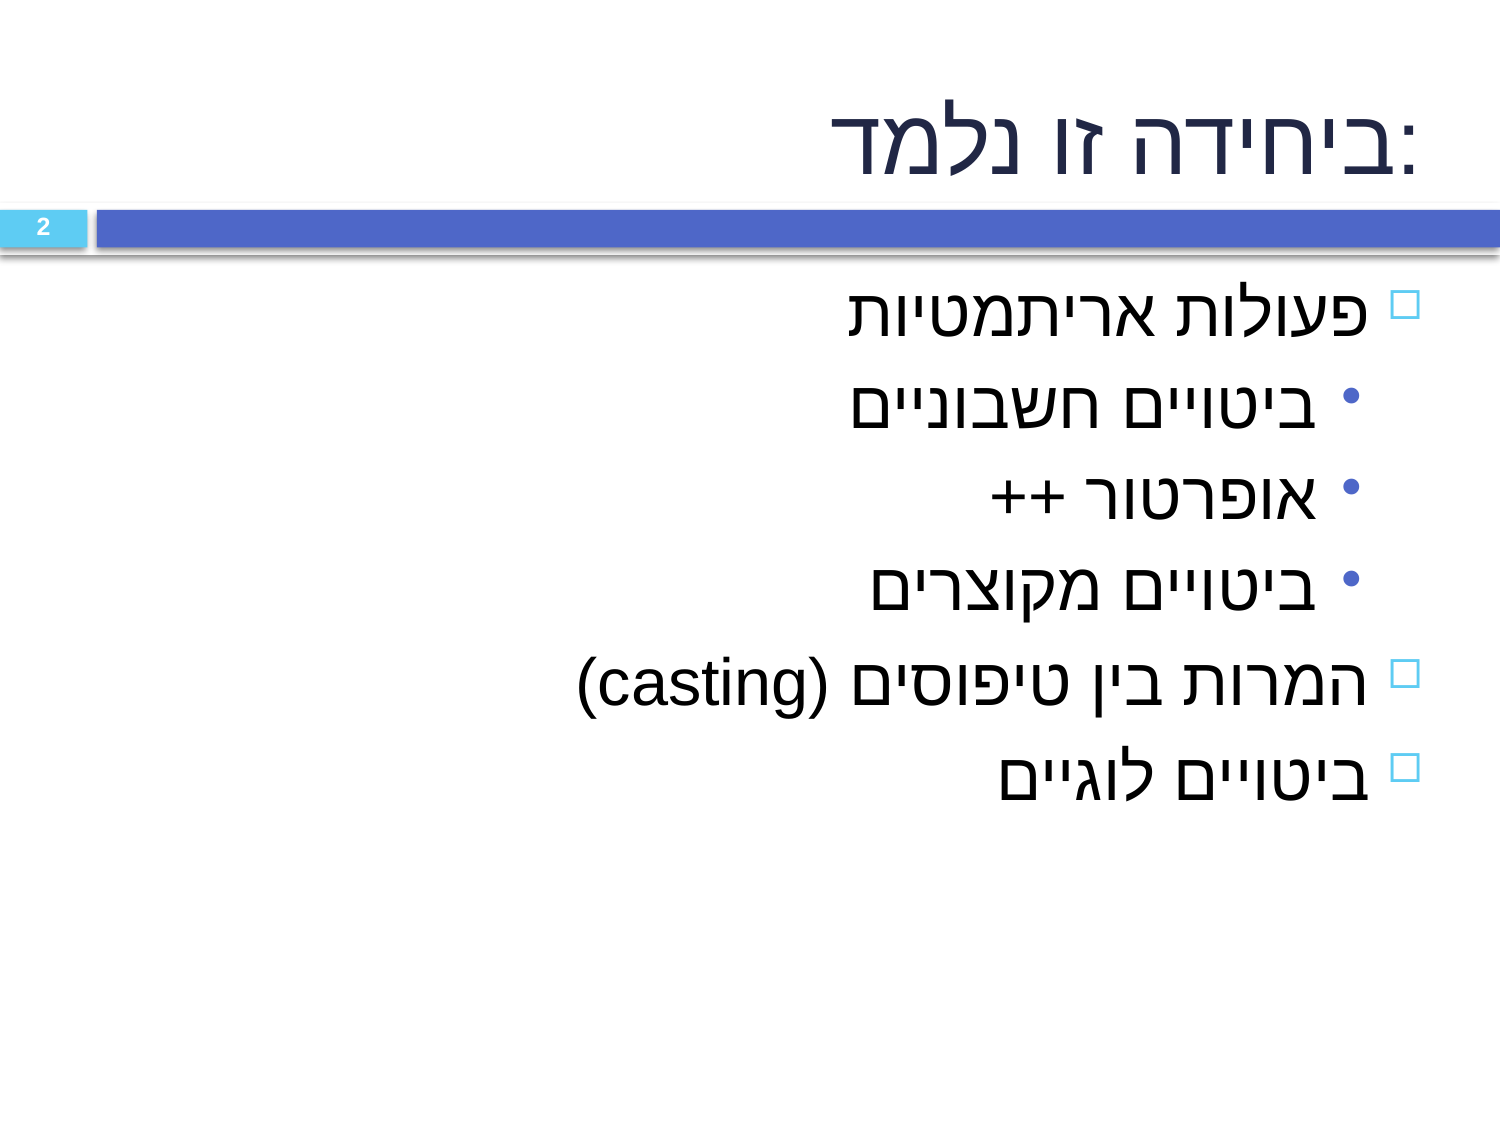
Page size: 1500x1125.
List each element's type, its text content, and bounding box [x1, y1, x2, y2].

list פעולות אריתמטיות ביטויים חשבוניים אופרטור ++ ביטויים מקוצרים המרות בין טיפוסים (casting) ביטויים לוגיים [100, 262, 1438, 1005]
title ביחידה זו נלמד: [99, 37, 1438, 200]
slide_number 2 [0, 208, 88, 249]
